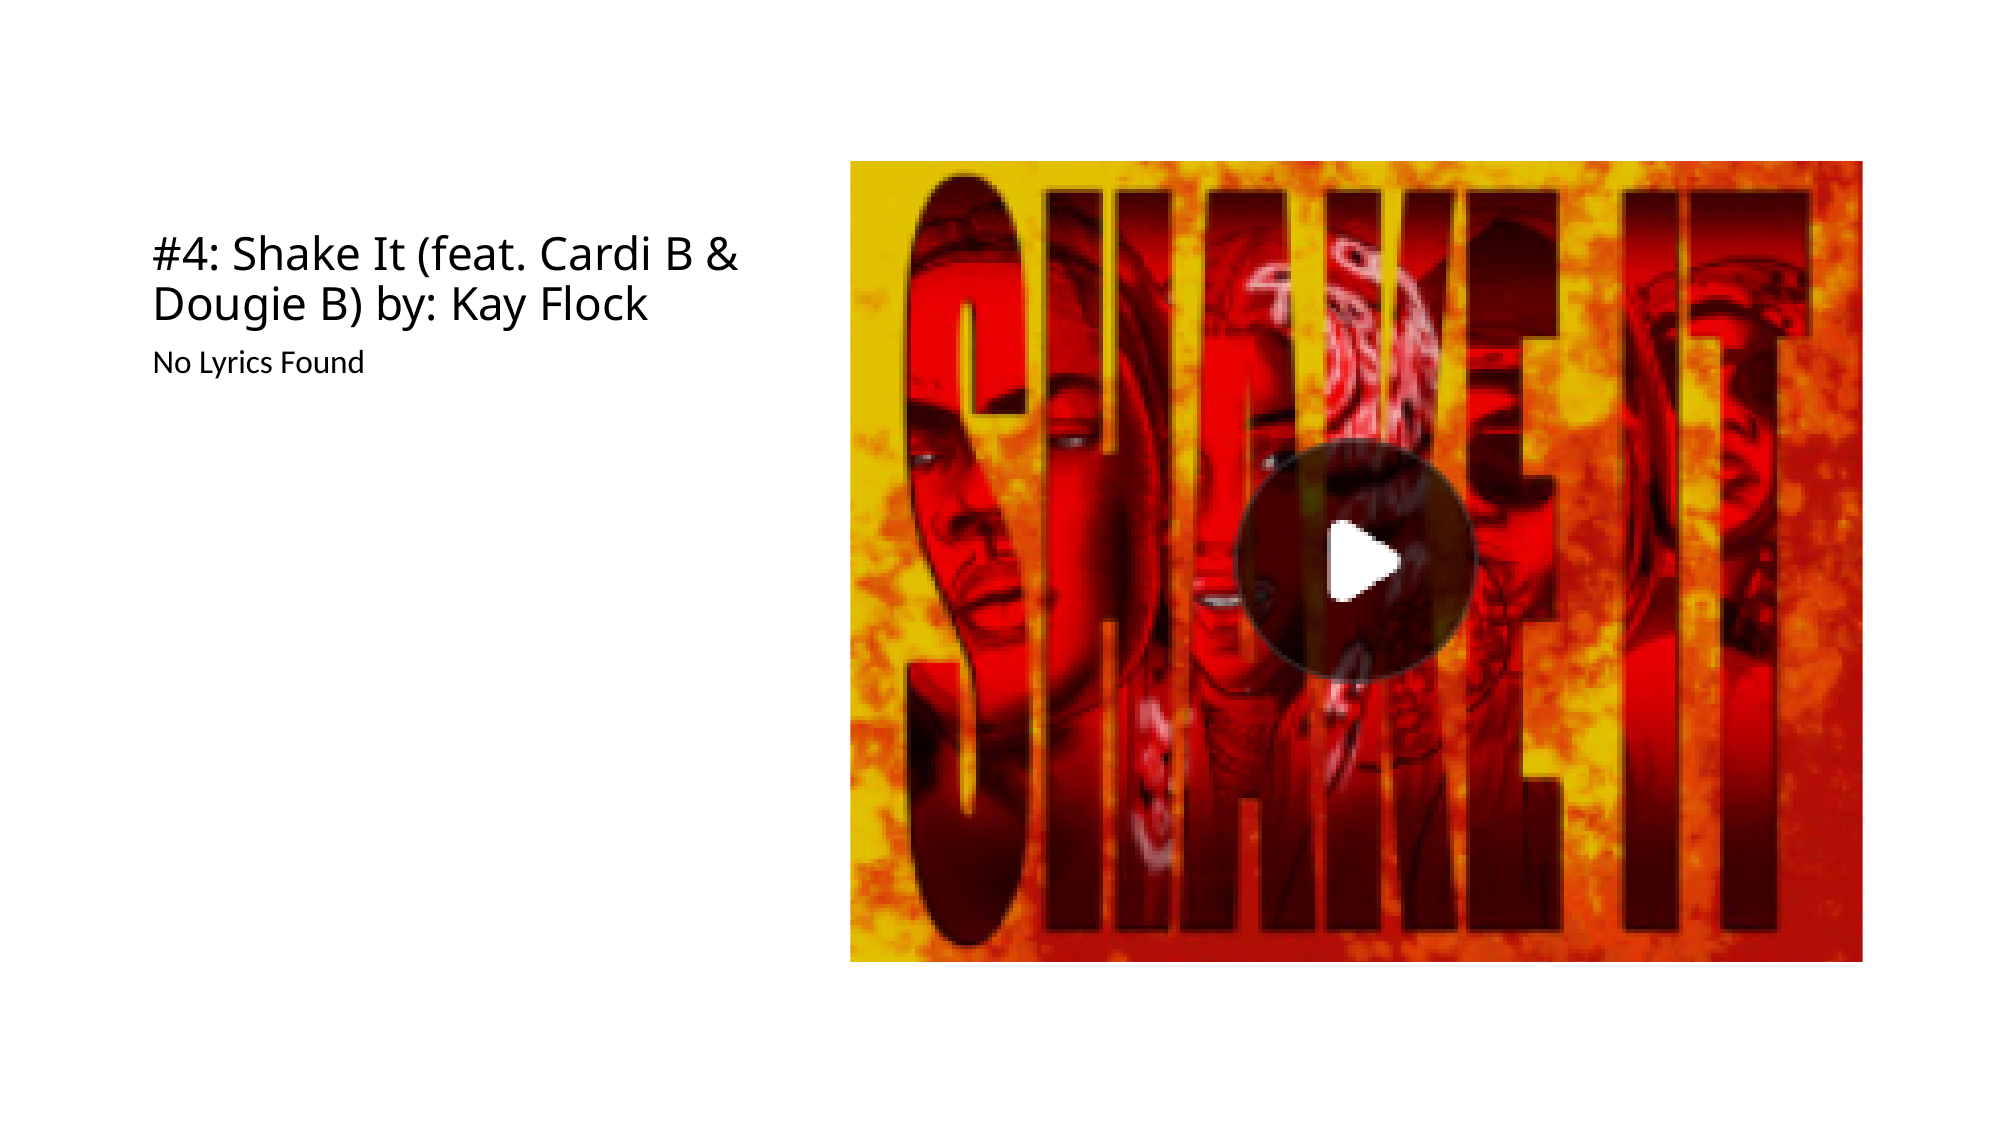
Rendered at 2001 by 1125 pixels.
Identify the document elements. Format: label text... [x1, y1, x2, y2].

list No Lyrics Found [137, 337, 783, 963]
title #4: Shake It (feat. Cardi B & Dougie B) by: Kay Flock [137, 75, 783, 337]
picture [850, 161, 1863, 962]
